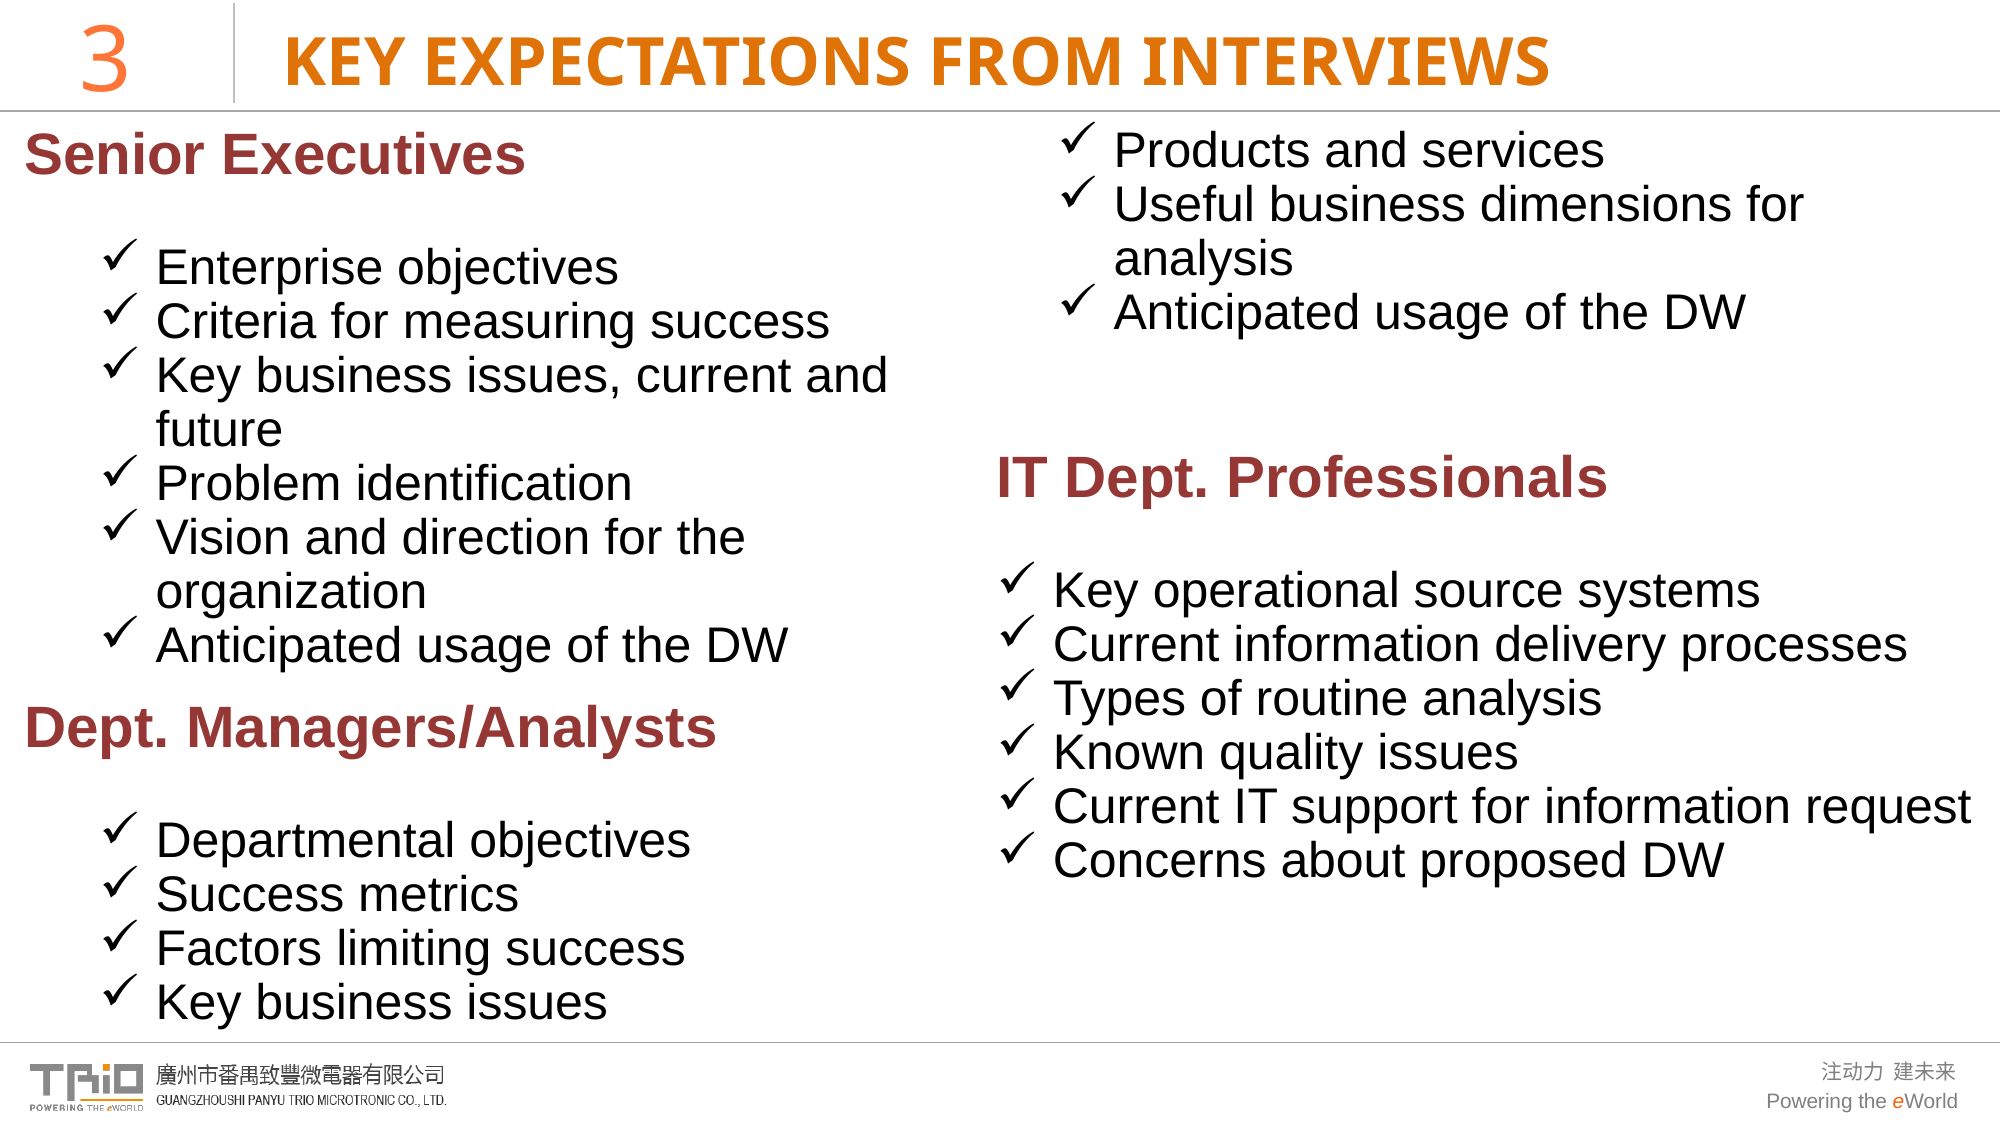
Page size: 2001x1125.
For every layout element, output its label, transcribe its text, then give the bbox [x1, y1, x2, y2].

text_box Senior Executives Enterprise objectives Criteria for measuring success Key business issues, current and future Problem identification Vision and direction for the organization Anticipated usage of the DW [9, 117, 914, 690]
title 3 [64, 0, 149, 117]
text_box Products and services Useful business dimensions for analysis Anticipated usage of the DW [967, 117, 2000, 560]
text_box IT Dept. Professionals Key operational source systems Current information delivery processes Types of routine analysis Known quality issues Current IT support for information request Concerns about proposed DW [981, 439, 2000, 1125]
list KEY EXPECTATIONS FROM INTERVIEWS [267, 9, 1697, 107]
text_box Dept. Managers/Analysts Departmental objectives Success metrics Factors limiting success Key business issues [9, 690, 981, 1125]
